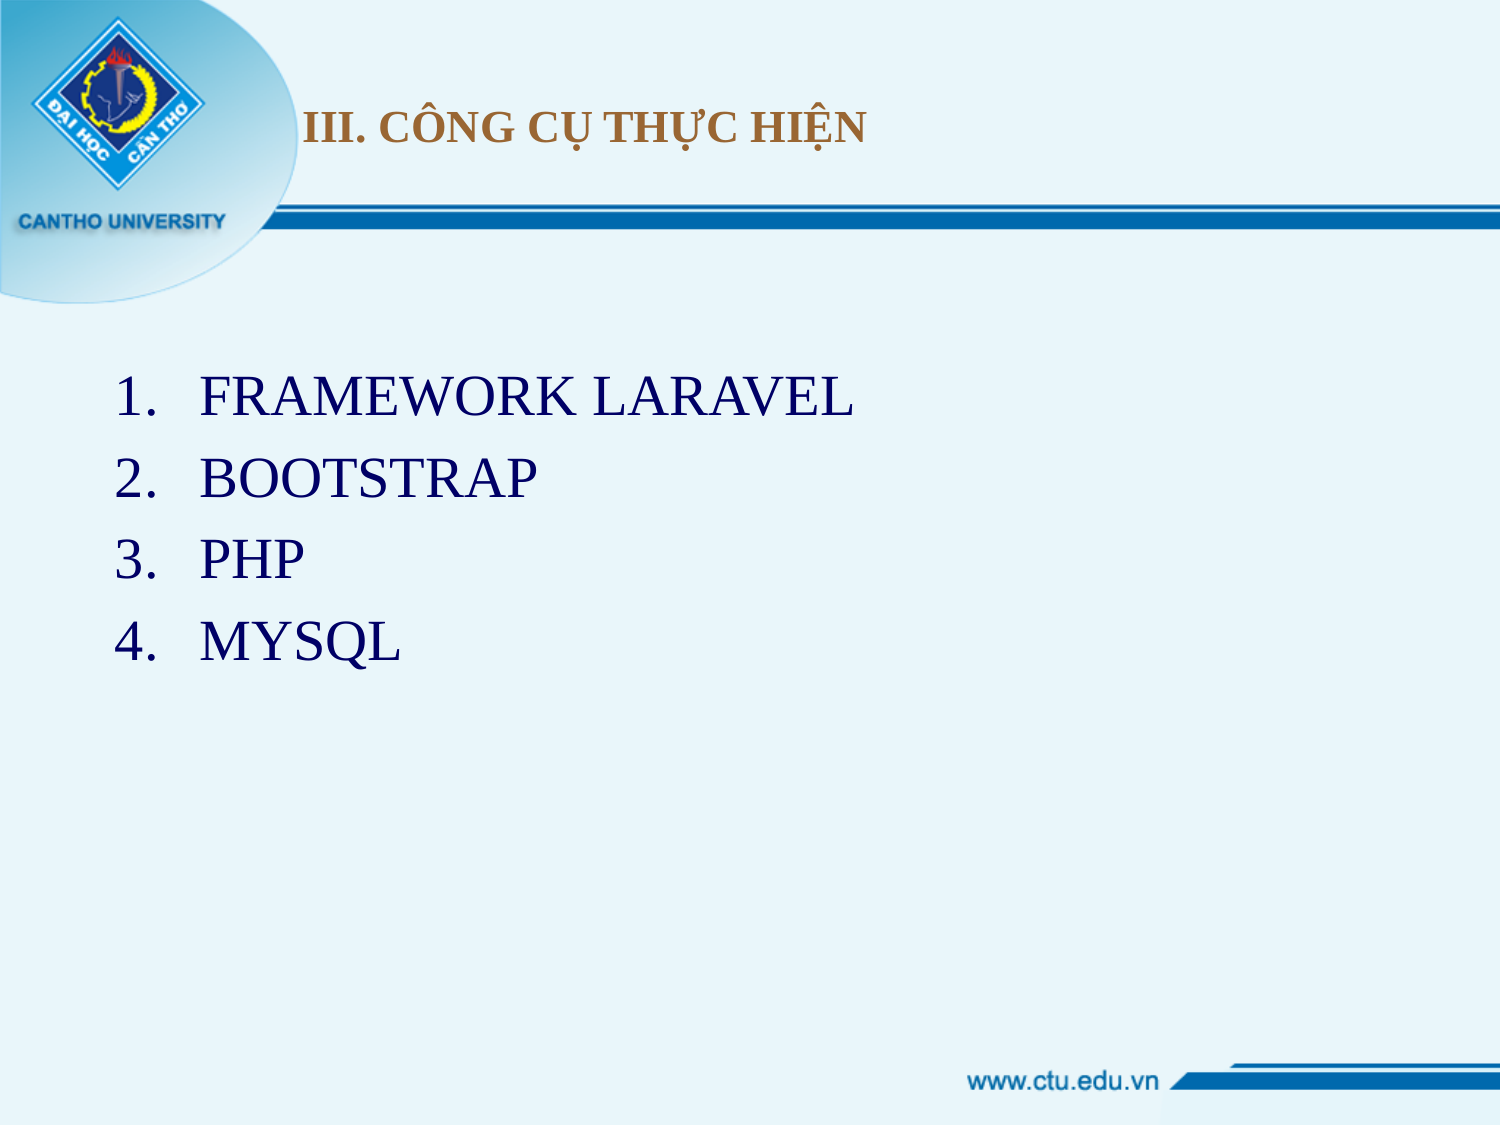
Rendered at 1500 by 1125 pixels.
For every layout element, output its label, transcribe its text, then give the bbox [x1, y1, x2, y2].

picture [0, 0, 1500, 1125]
title III. CÔNG CỤ THỰC HIỆN [287, 46, 1450, 202]
list FRAMEWORK LARAVEL BOOTSTRAP PHP MYSQL [99, 267, 1450, 1038]
